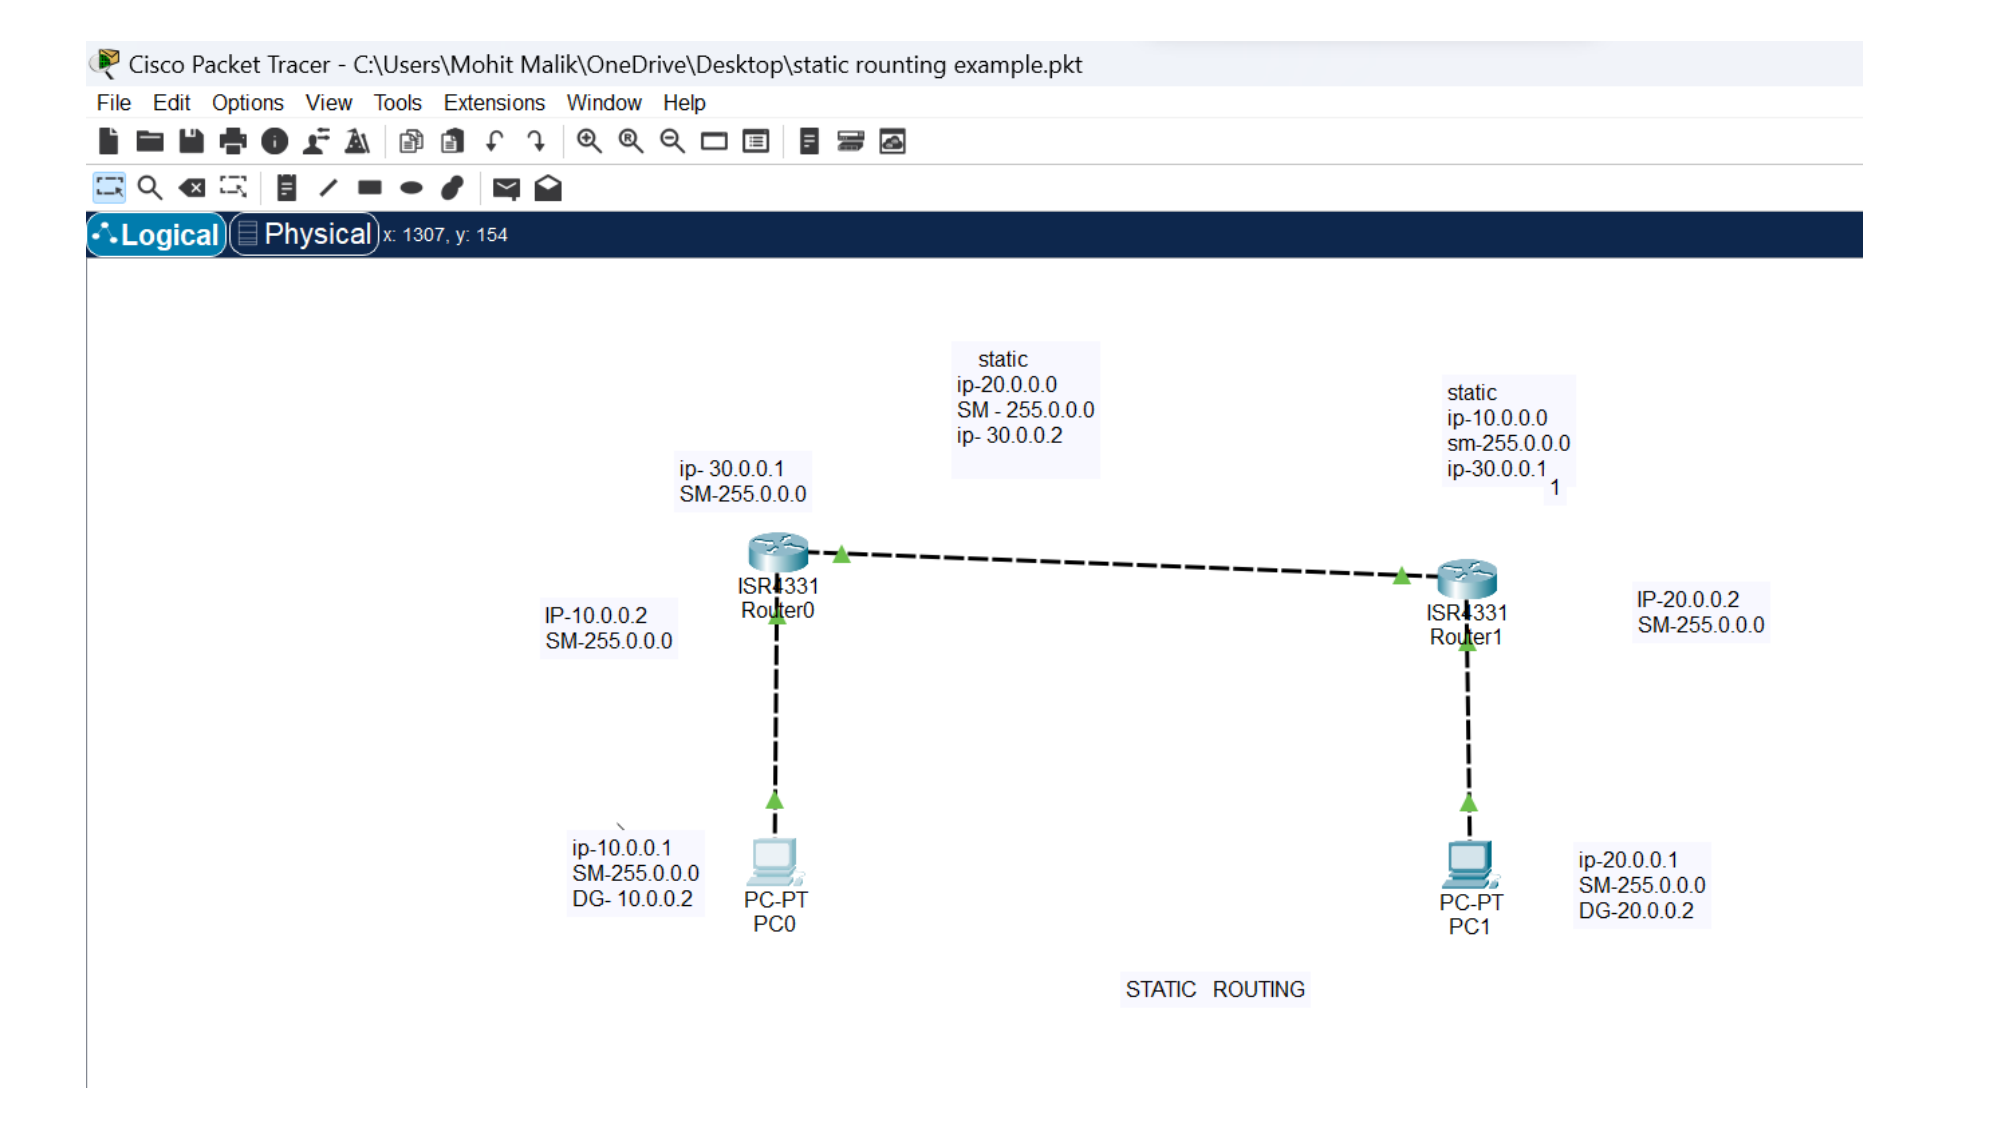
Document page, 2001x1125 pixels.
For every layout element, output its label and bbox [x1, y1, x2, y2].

list [86, 41, 1863, 1088]
